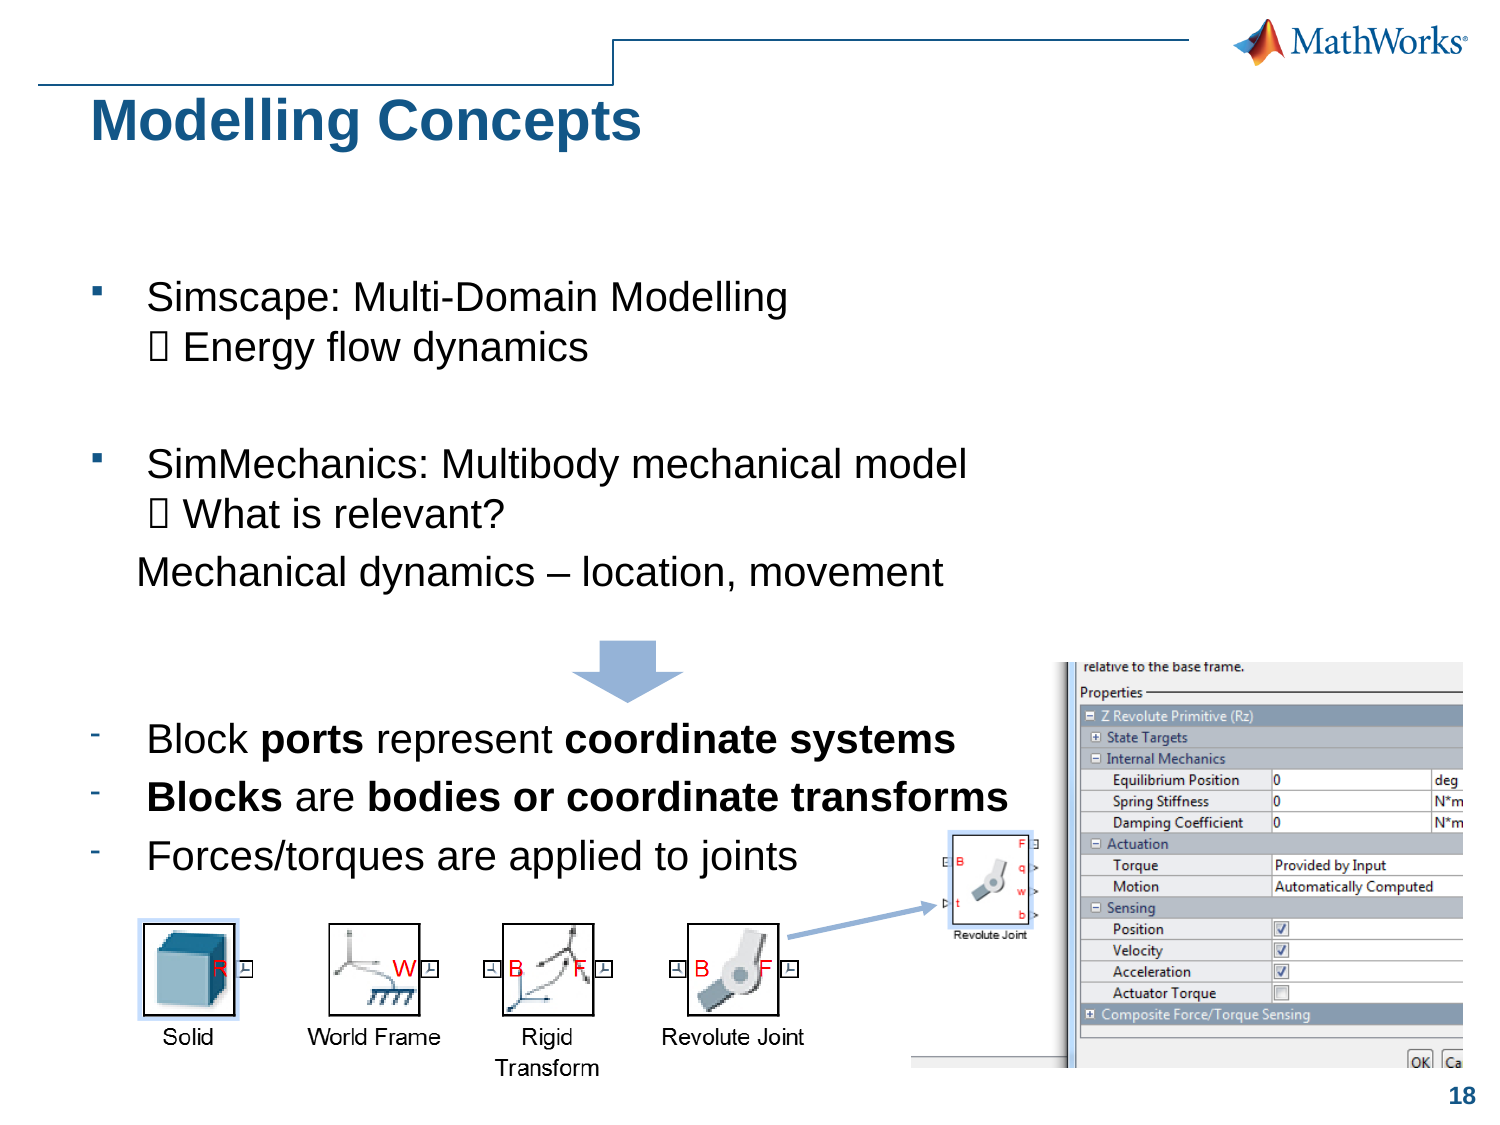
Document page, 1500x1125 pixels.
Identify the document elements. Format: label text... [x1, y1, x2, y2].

picture [911, 662, 1463, 1068]
title Modelling Concepts [75, 75, 1400, 238]
picture [1226, 7, 1483, 78]
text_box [787, 904, 938, 938]
text_box [569, 638, 687, 705]
list Simscape: Multi-Domain Modelling  Energy flow dynamics SimMechanics: Multibody mechanical model  What is relevant? Mechanical dynamics – location, movement Block ports represent coordinate systems Blocks are bodies or coordinate transforms Forces/torques are applied to joints [75, 262, 1400, 1025]
picture [124, 904, 851, 1093]
